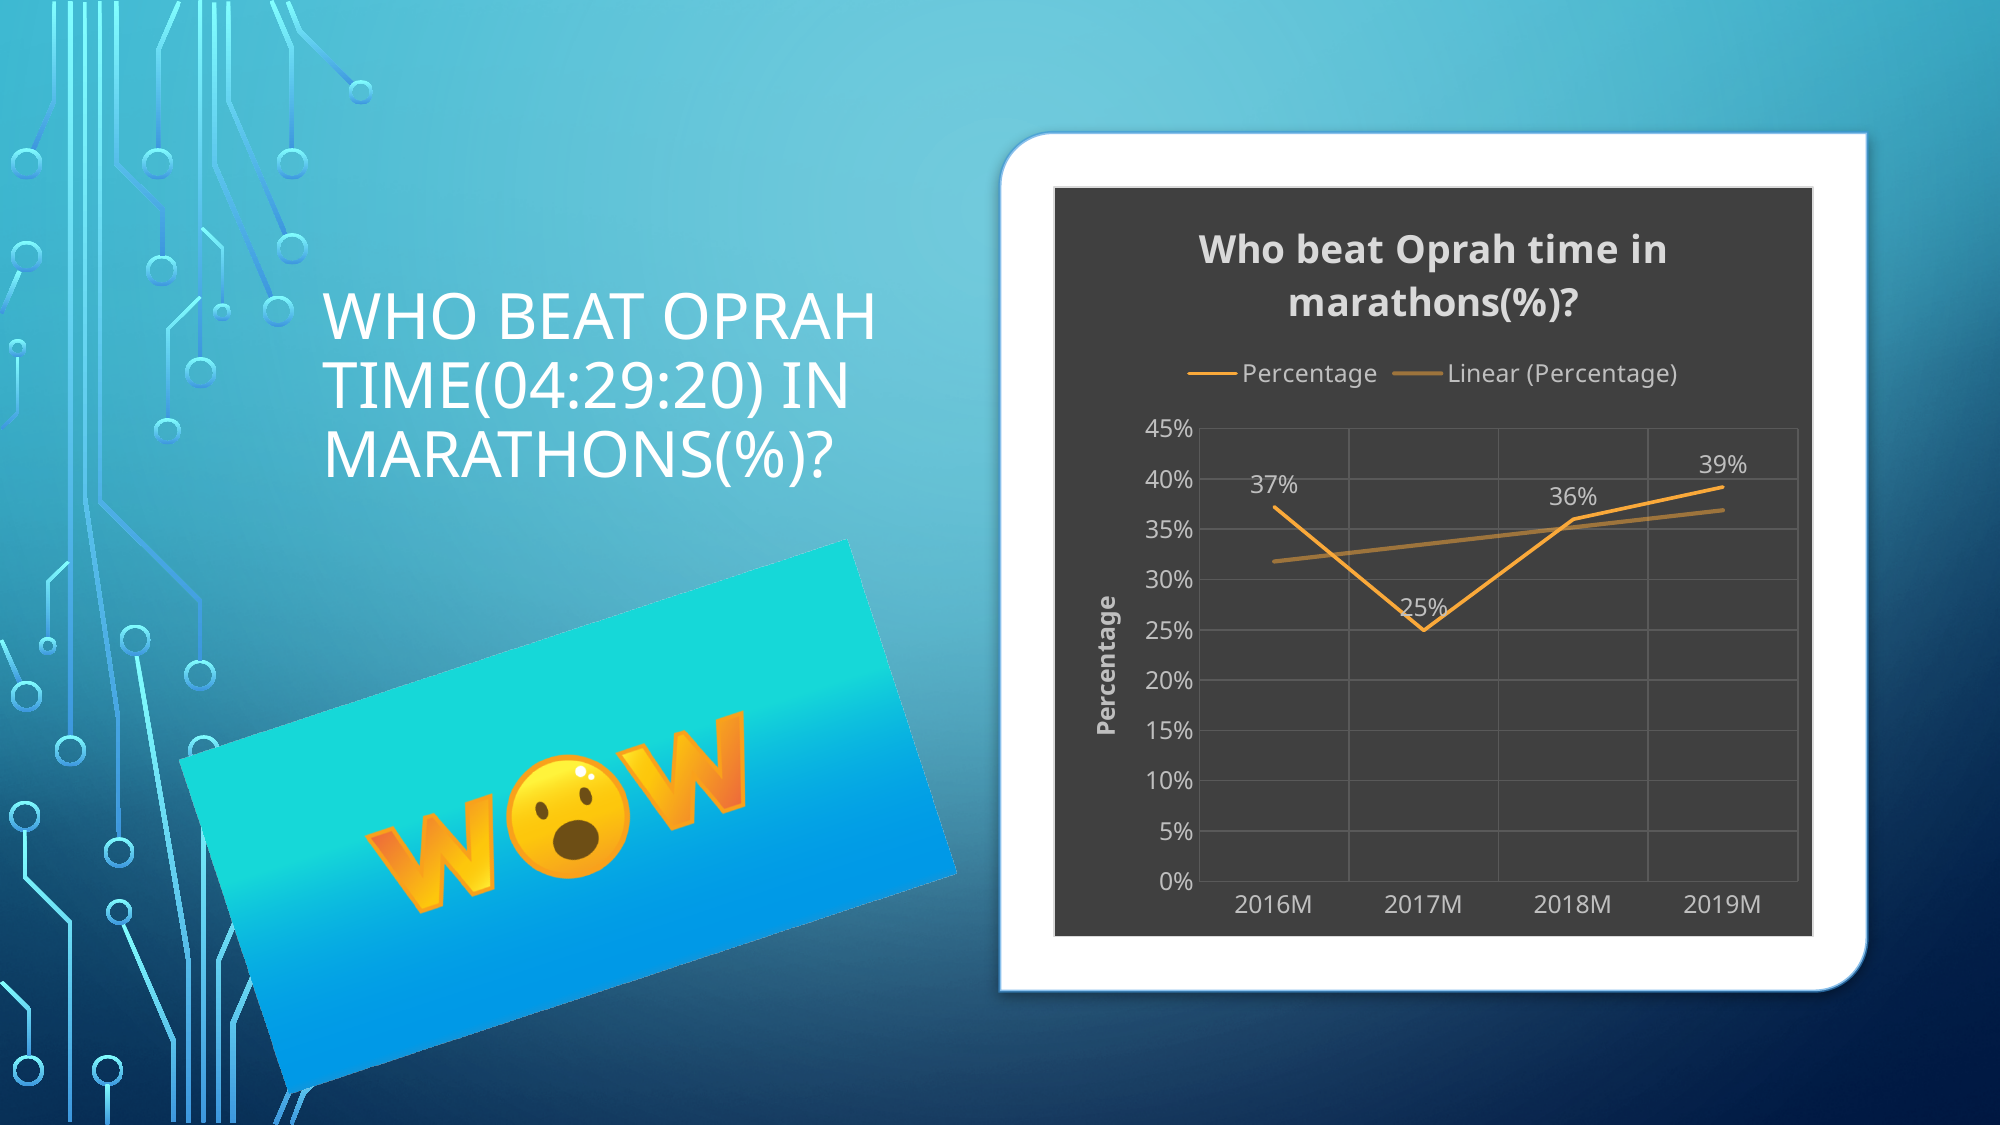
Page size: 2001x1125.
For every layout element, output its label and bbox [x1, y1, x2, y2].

text_box [0, 0, 379, 1125]
picture [215, 0, 2000, 1125]
chart [1053, 186, 1815, 938]
